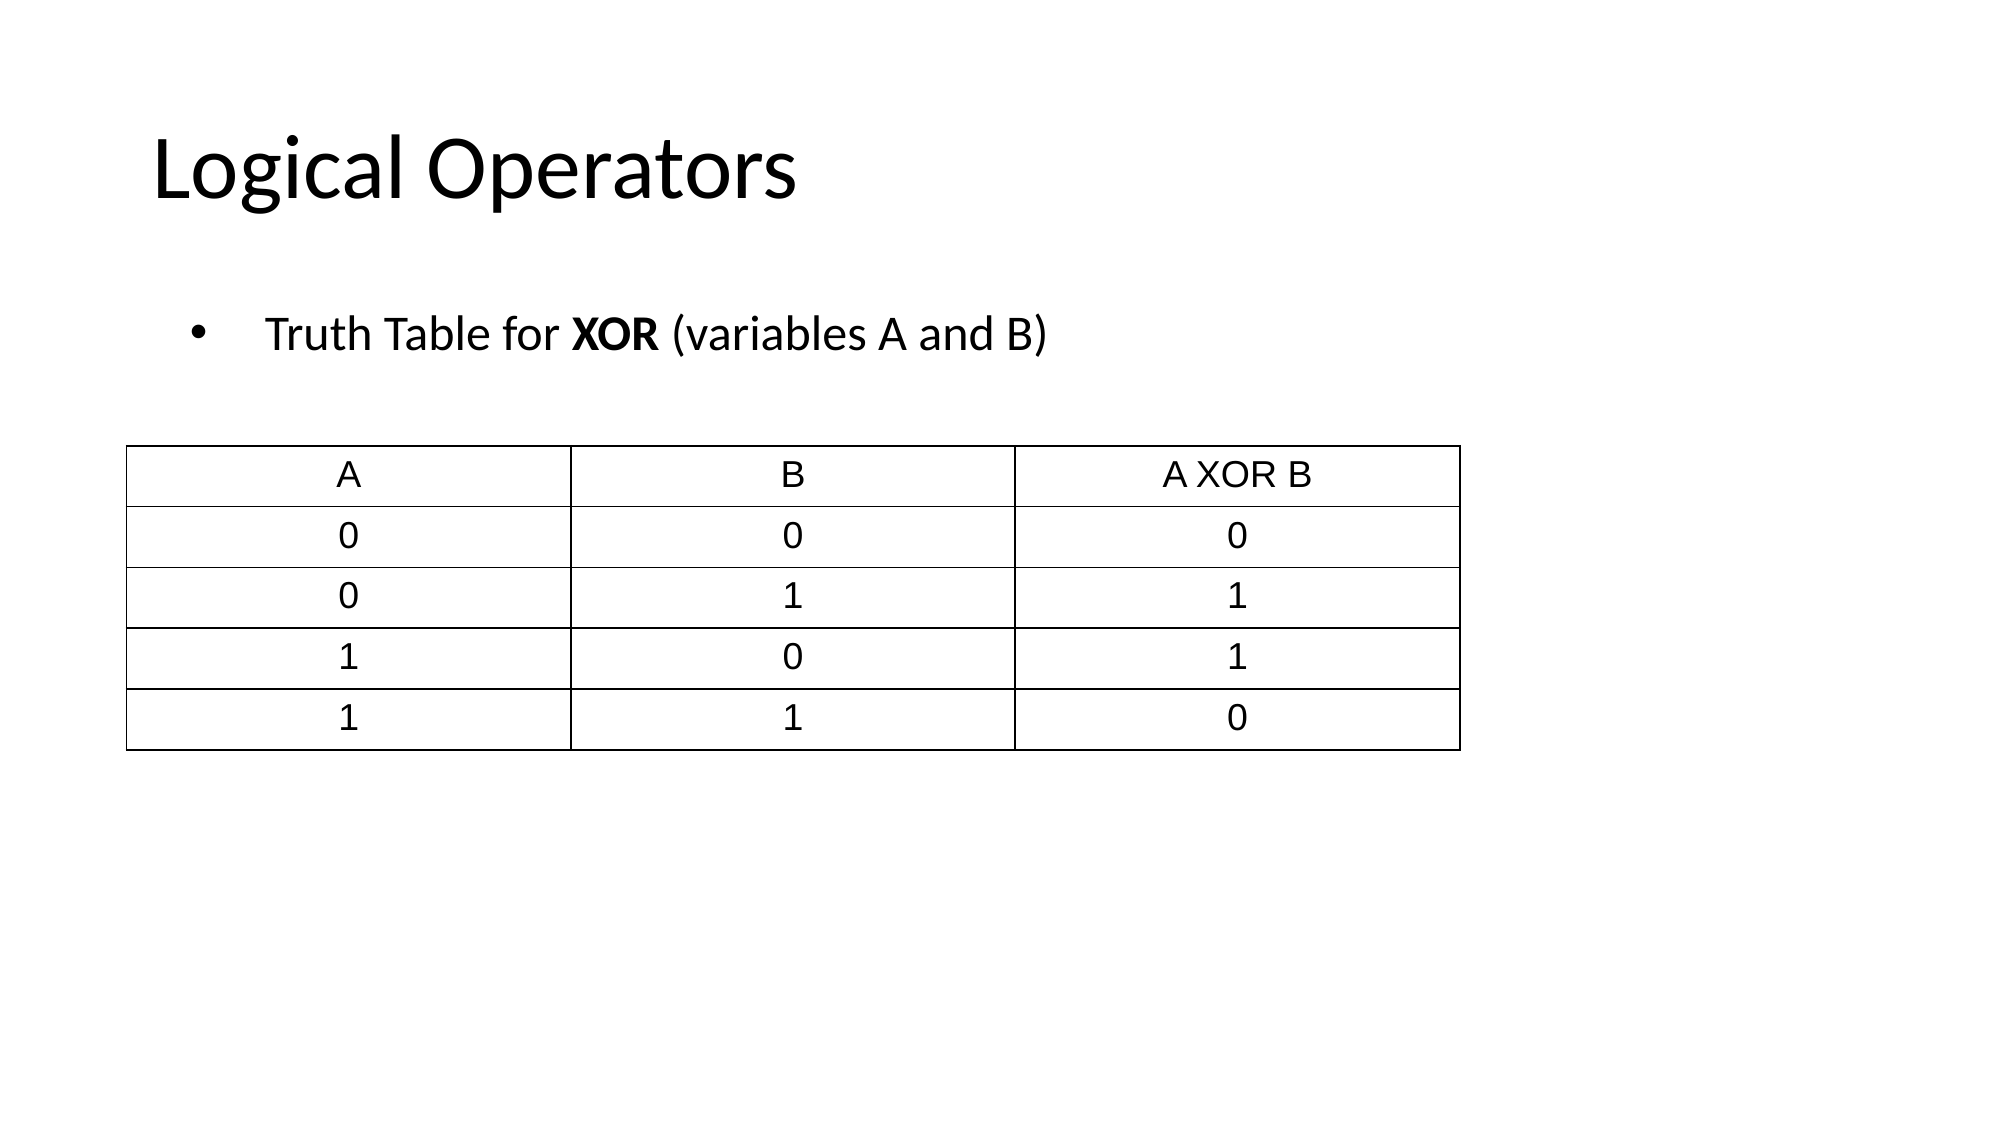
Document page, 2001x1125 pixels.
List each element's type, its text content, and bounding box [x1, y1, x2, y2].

table_header B [572, 447, 1014, 506]
table_cell 1 [572, 690, 1014, 749]
table_cell 1 [572, 568, 1014, 627]
list Truth Table for XOR (variables A and B) [137, 299, 1863, 1014]
table_cell 0 [127, 568, 570, 627]
table_cell 0 [572, 507, 1014, 567]
table_cell 0 [1016, 507, 1459, 567]
table_header A [127, 447, 570, 506]
table_cell 0 [572, 629, 1014, 688]
table_cell 1 [127, 690, 570, 749]
table_cell 1 [1016, 629, 1459, 688]
table_cell 1 [1016, 568, 1459, 627]
table_cell 1 [127, 629, 570, 688]
table_header A XOR B [1016, 447, 1459, 506]
table_cell 0 [127, 507, 570, 567]
title Logical Operators [137, 59, 1863, 278]
table_cell 0 [1016, 690, 1459, 749]
